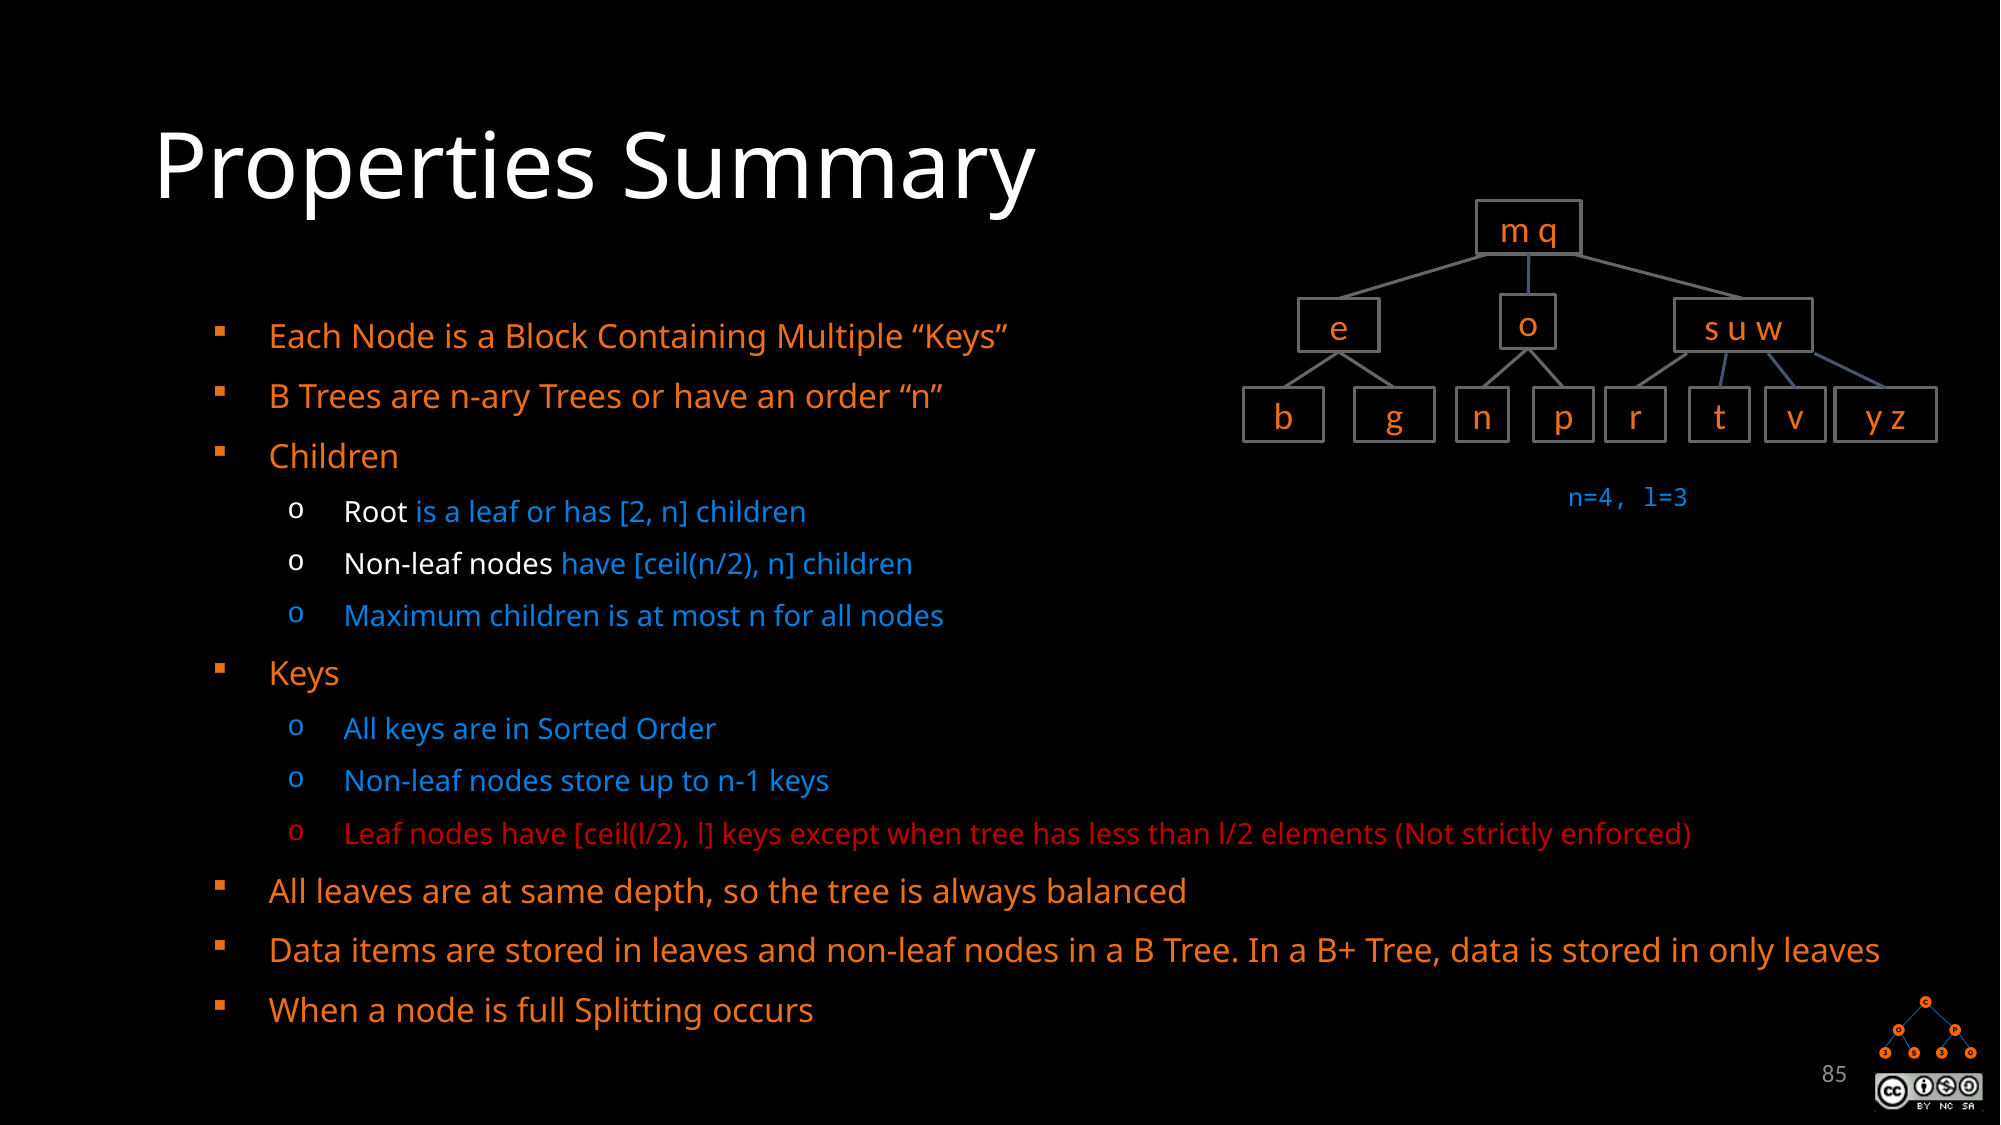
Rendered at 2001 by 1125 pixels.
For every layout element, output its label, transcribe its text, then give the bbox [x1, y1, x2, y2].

slide_number 85 [1412, 1042, 1859, 1103]
text_box n=4, l=3 [1553, 466, 1724, 540]
title Properties Summary [137, 59, 1863, 278]
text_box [1243, 200, 1937, 442]
text_box Each Node is a Block Containing Multiple “Keys” B Trees are n-ary Trees or have an order “n” Children Root is a leaf or has [2, n] children Non-leaf nodes have [ceil(n/2), n] children Maximum children is at most n for all nodes Keys All keys are in Sorted Order Non-leaf nodes store up to n-1 keys Leaf nodes have [ceil(l/2), l] keys except when tree has less than l/2 elements (Not strictly enforced) All leaves are at same depth, so the tree is always balanced Data items are stored in leaves and non-leaf nodes in a B Tree. In a B+ Tree, data is stored in only leaves When a node is full Splitting occurs [197, 288, 1966, 1097]
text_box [1859, 988, 1998, 1112]
